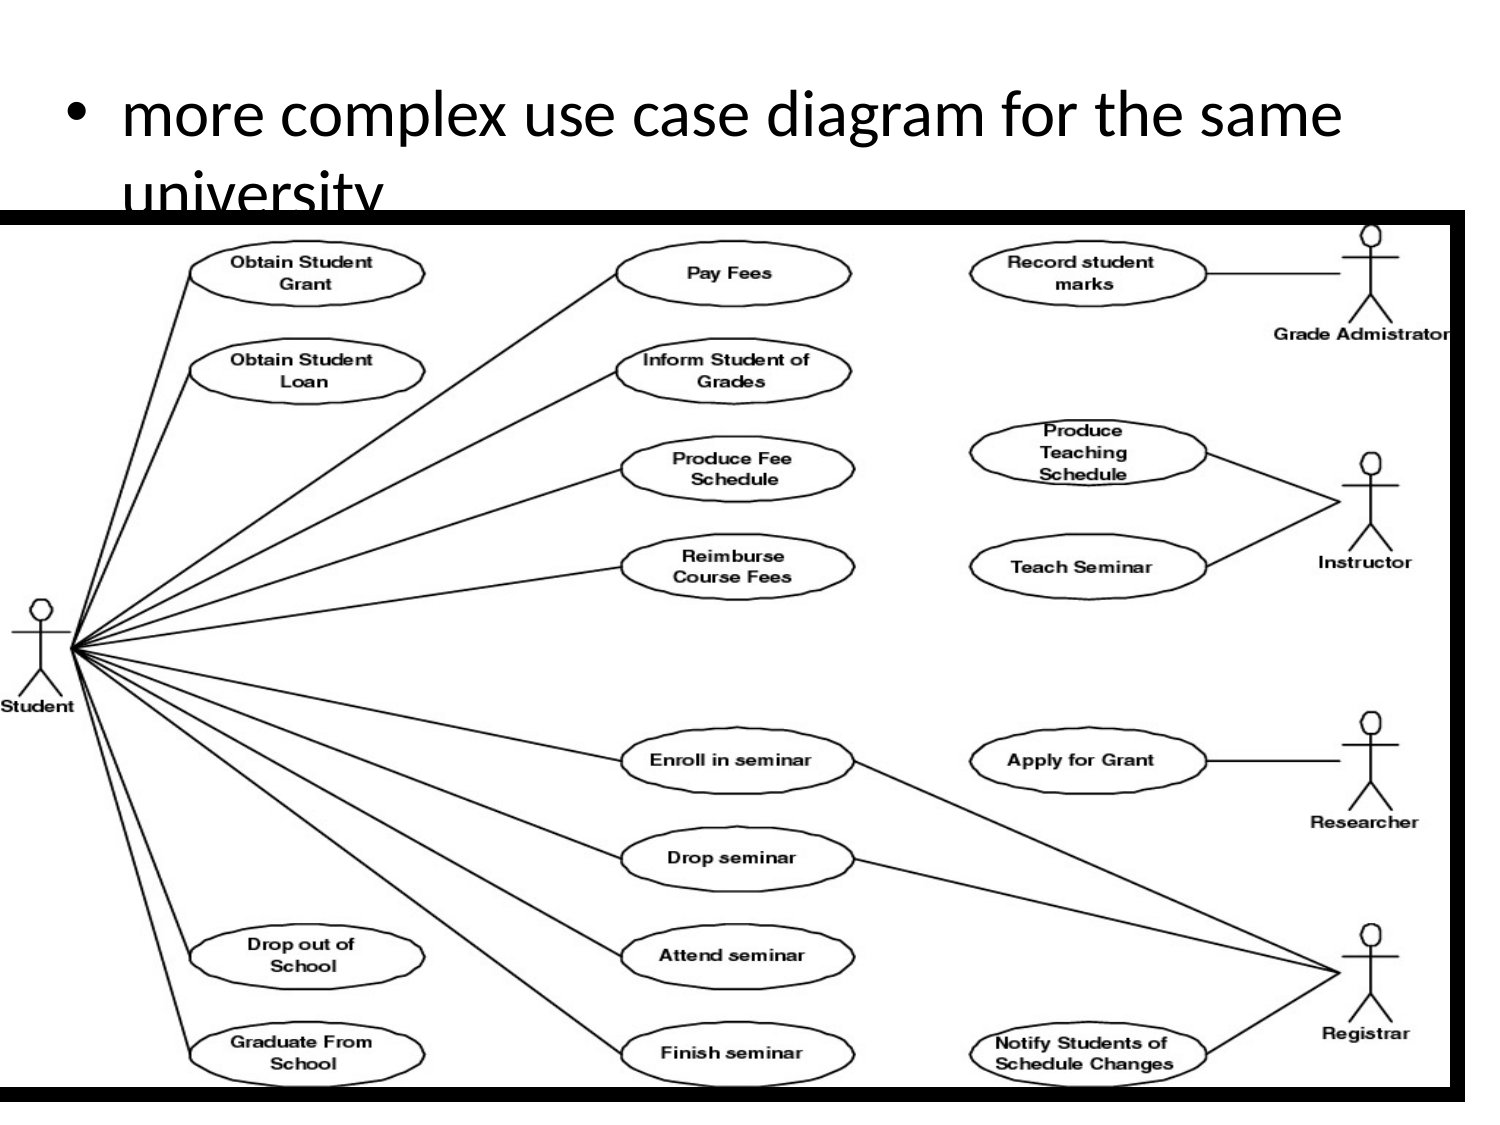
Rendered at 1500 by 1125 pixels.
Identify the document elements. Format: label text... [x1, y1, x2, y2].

picture [0, 224, 1451, 1088]
list more complex use case diagram for the same university [50, 62, 1450, 210]
